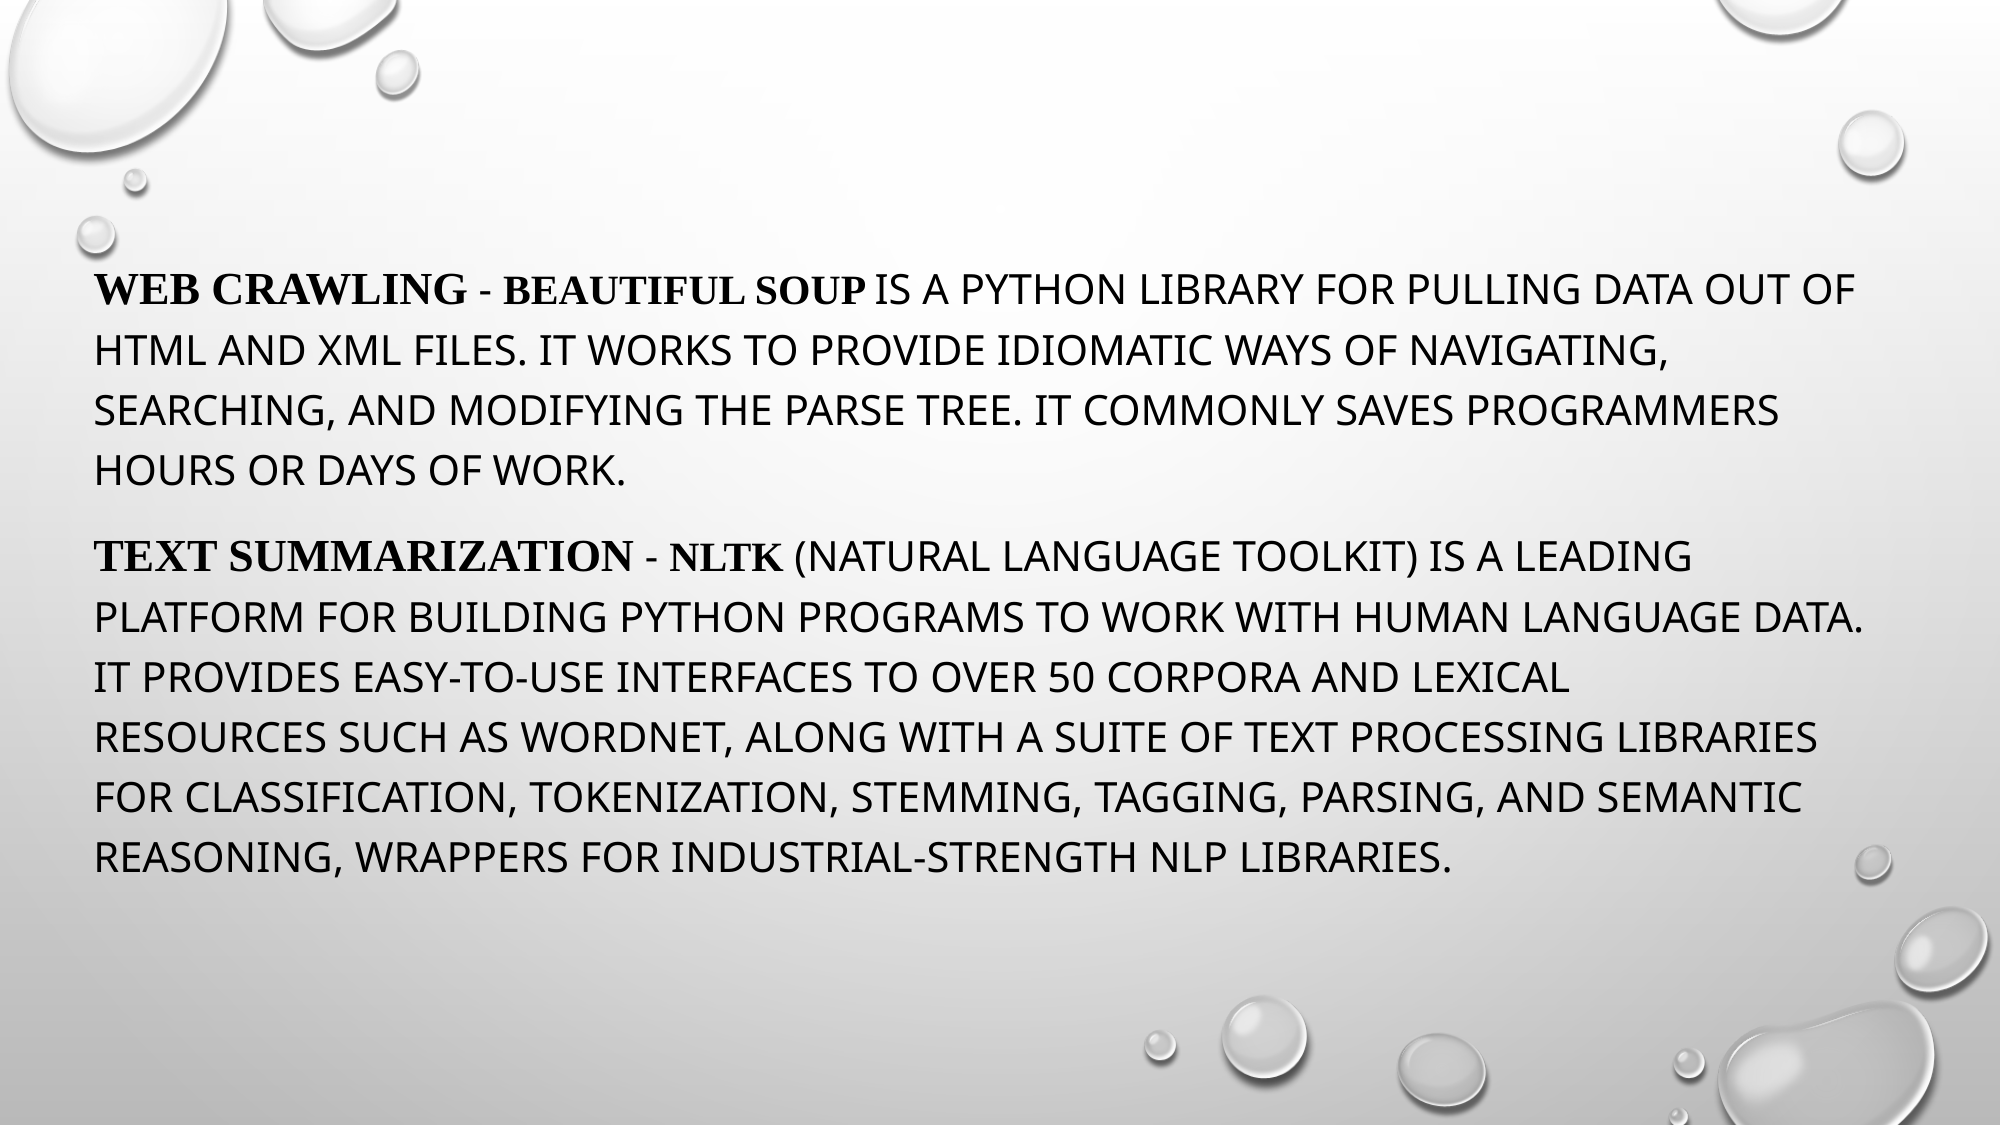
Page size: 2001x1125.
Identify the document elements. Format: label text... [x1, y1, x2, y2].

picture [0, 0, 2000, 1125]
list Web crawling - Beautiful Soup is a Python library for pulling data out of HTML and XML files. It works to provide idiomatic ways of navigating, searching, and modifying the parse tree. It commonly saves programmers hours or days of work. Text summarization - Nltk (Natural Language Toolkit) is a leading platform for building Python programs to work with human language data. It provides easy-to-use interfaces to over 50 corpora and lexical resources such as WordNet, along with a suite of text processing libraries for classification, tokenization, stemming, tagging, parsing, and semantic reasoning, wrappers for industrial-strength NLP libraries. [78, 240, 1907, 1125]
